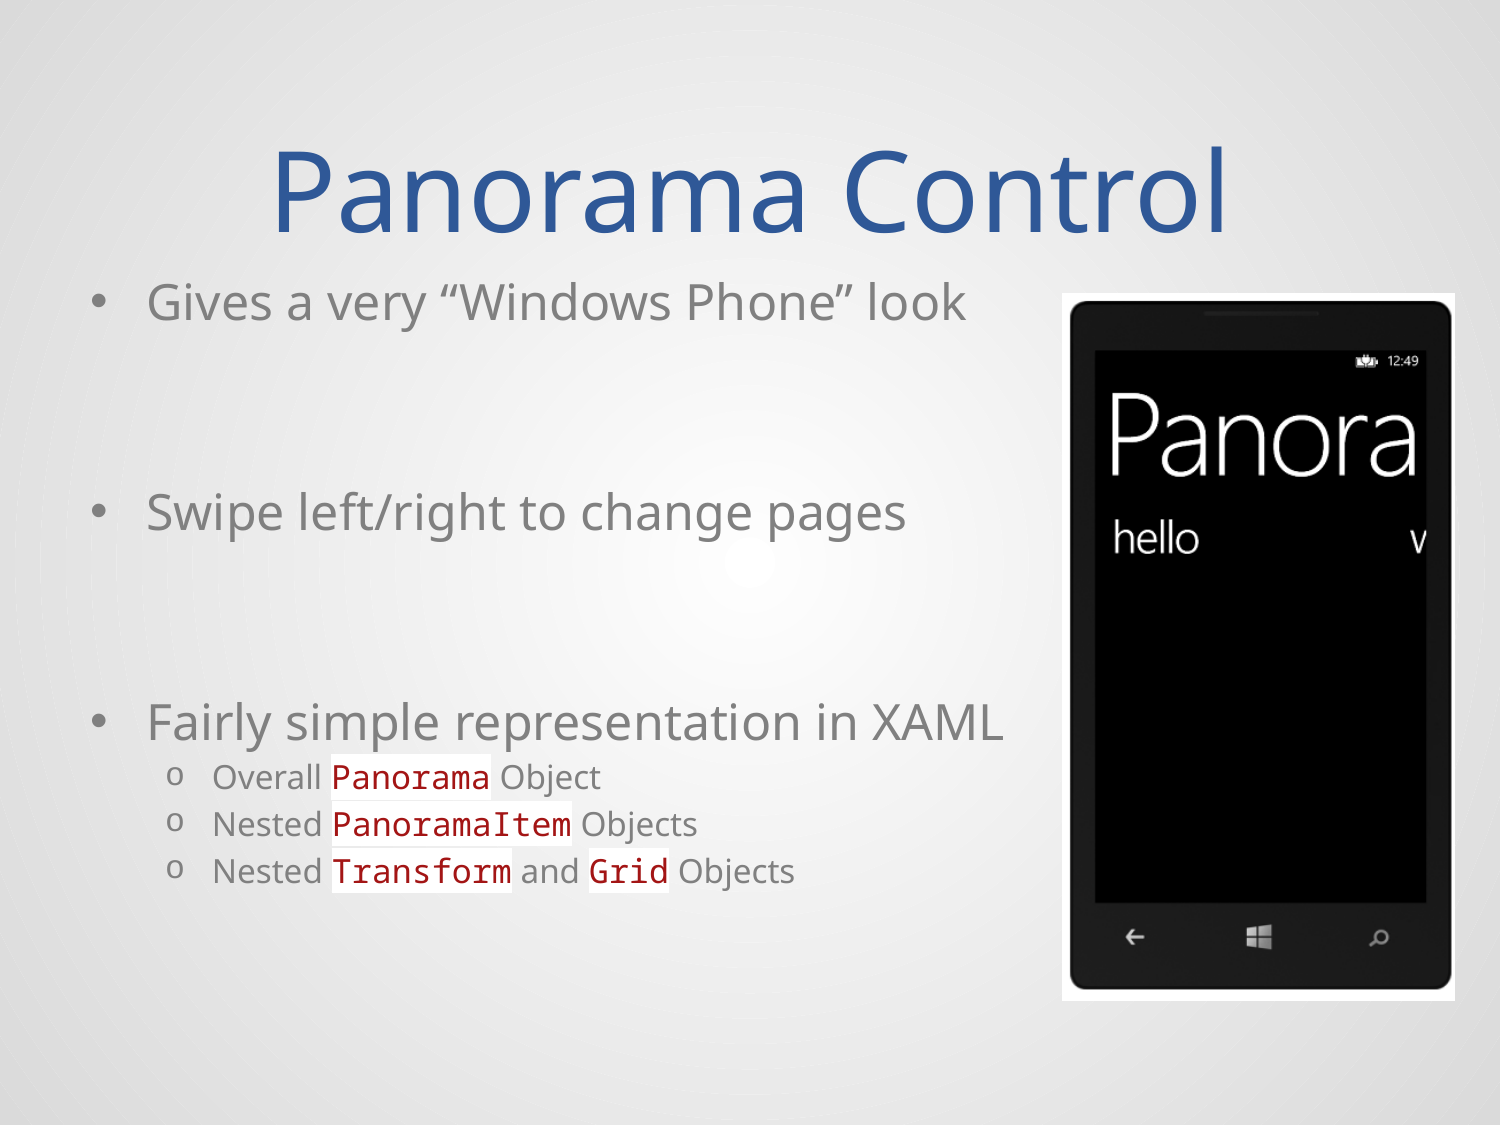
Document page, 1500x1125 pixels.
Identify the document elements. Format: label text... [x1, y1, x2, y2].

picture [1062, 293, 1455, 1001]
title Panorama Control [75, 0, 1425, 262]
list Gives a very “Windows Phone” look Swipe left/right to change pages Fairly simple representation in XAML Overall Panorama Object Nested PanoramaItem Objects Nested Transform and Grid Objects [75, 262, 1425, 1005]
